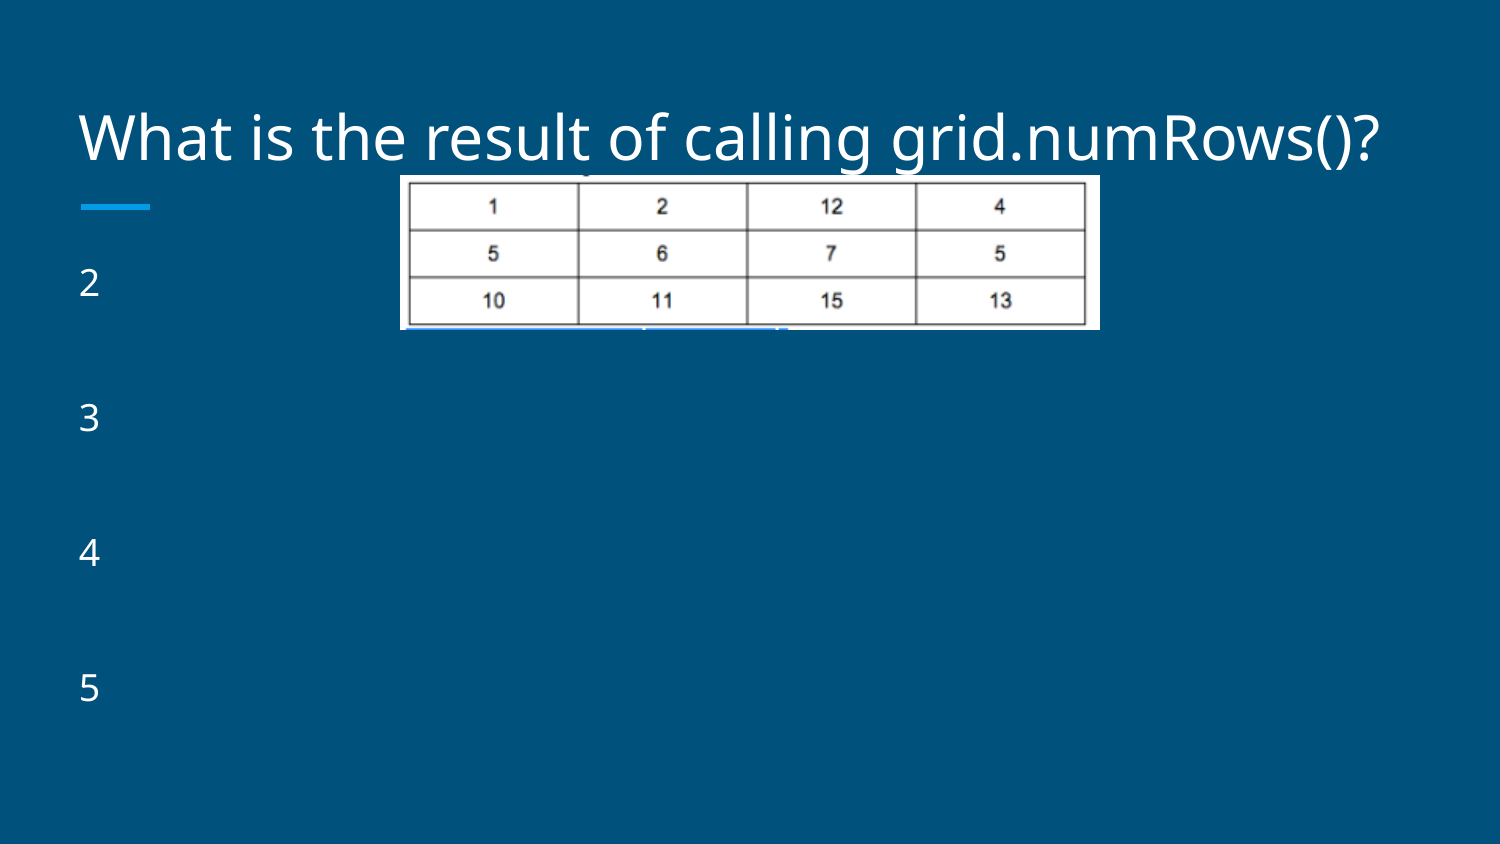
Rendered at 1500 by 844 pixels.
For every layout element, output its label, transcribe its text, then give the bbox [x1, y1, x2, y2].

picture [401, 175, 1099, 329]
title What is the result of calling grid.numRows()? [63, 75, 1437, 188]
list 2 3 4 5 [63, 244, 1437, 750]
